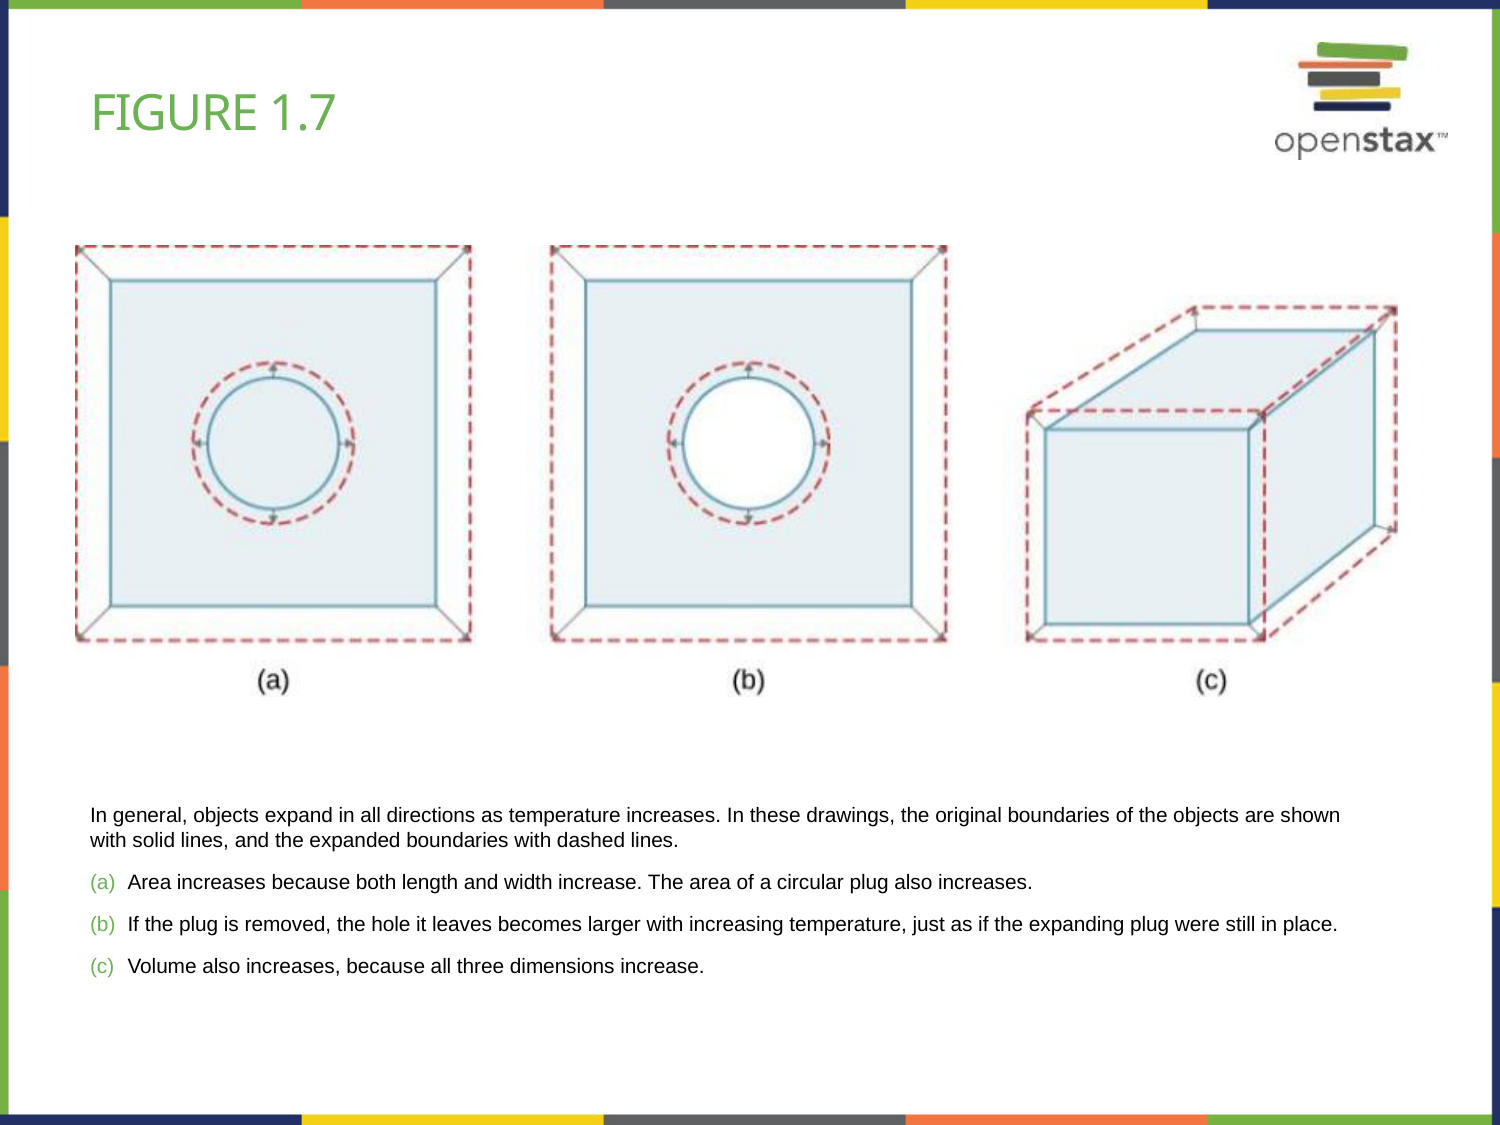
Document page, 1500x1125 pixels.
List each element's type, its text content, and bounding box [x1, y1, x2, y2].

list In general, objects expand in all directions as temperature increases. In these drawings, the original boundaries of the objects are shown with solid lines, and the expanded boundaries with dashed lines. Area increases because both length and width increase. The area of a circular plug also increases. If the plug is removed, the hole it leaves becomes larger with increasing temperature, just as if the expanding plug were still in place. Volume also increases, because all three dimensions increase. [75, 794, 1398, 986]
title Figure 1.7 [75, 39, 1275, 148]
picture [0, 0, 1500, 1125]
